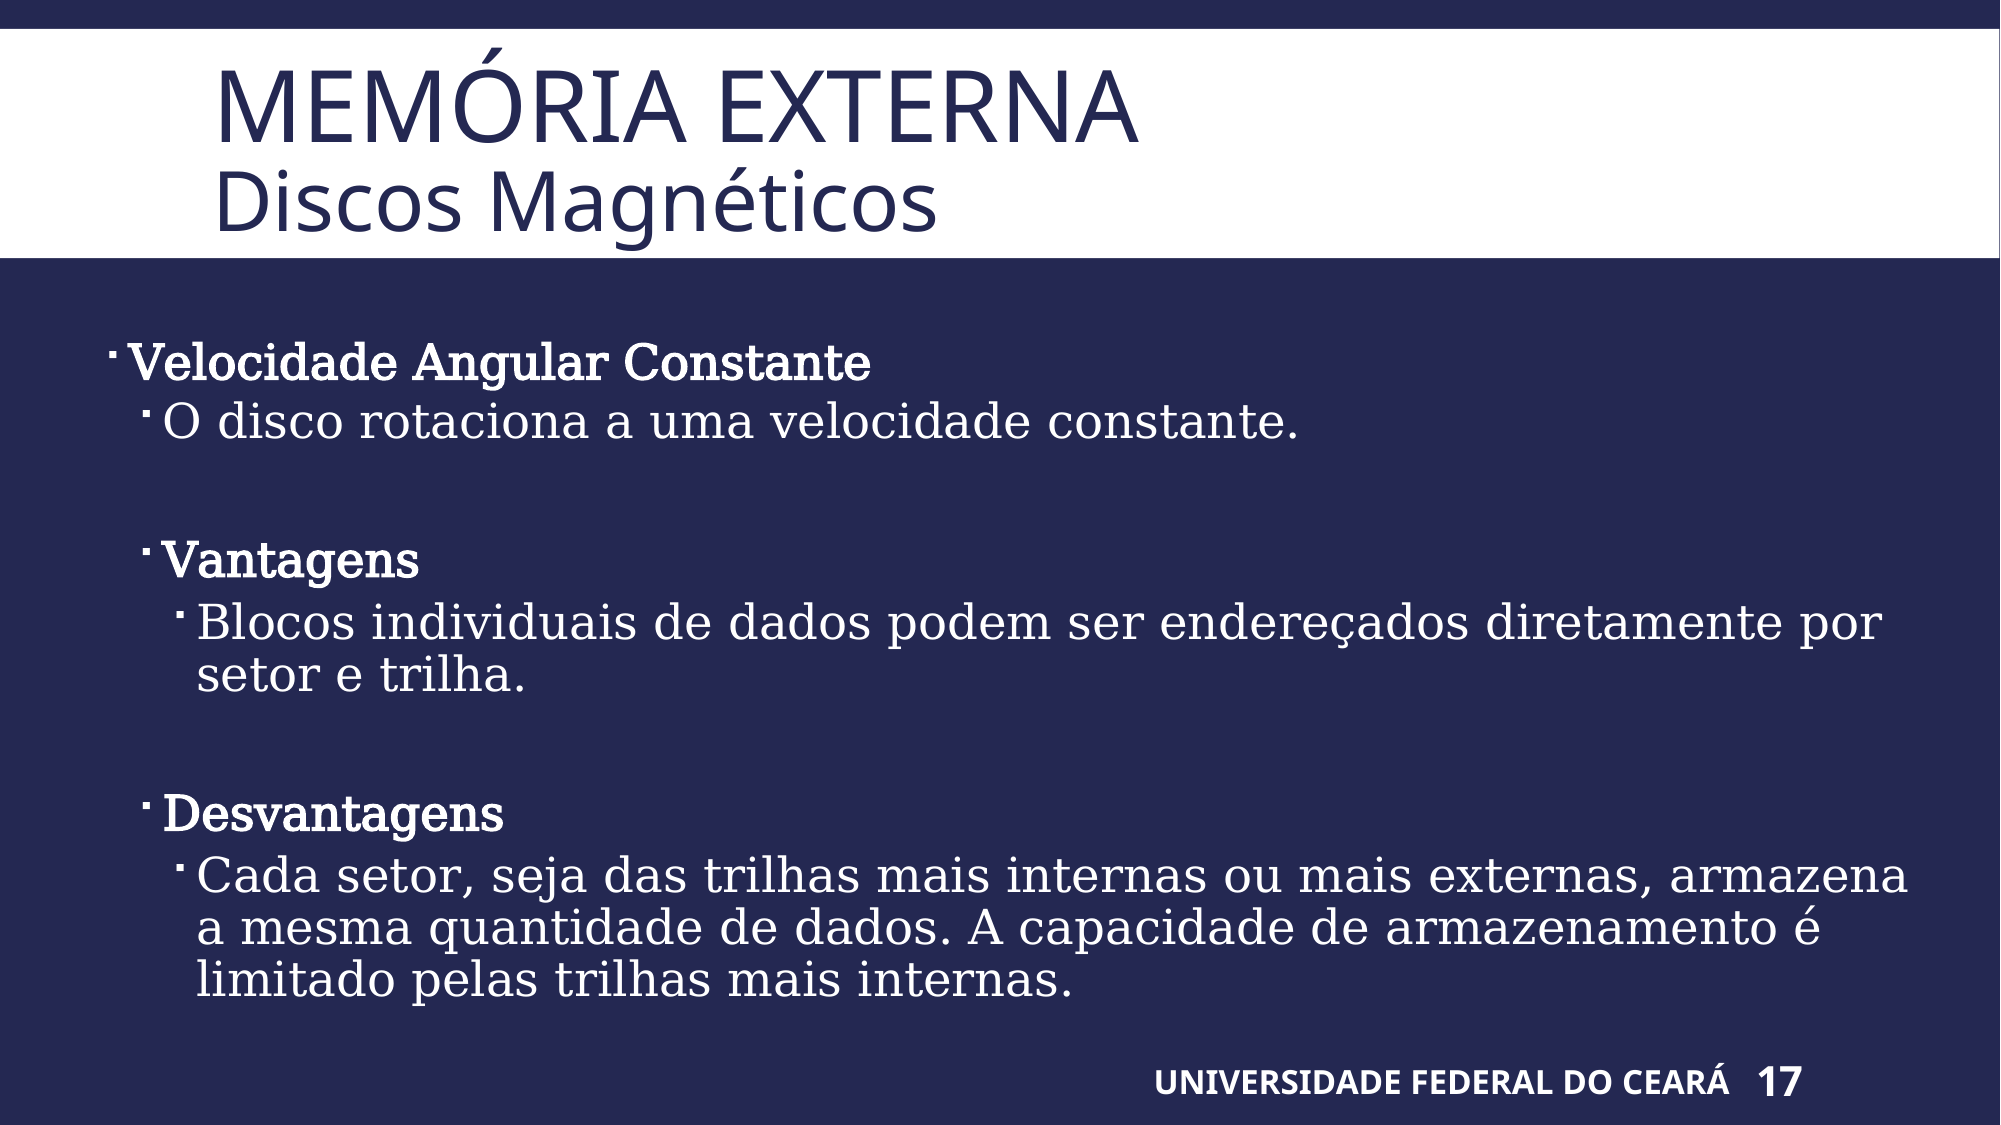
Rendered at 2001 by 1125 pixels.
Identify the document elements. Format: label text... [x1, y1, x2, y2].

list Velocidade Angular Constante O disco rotaciona a uma velocidade constante. Vantagens Blocos individuais de dados podem ser endereçados diretamente por setor e trilha. Desvantagens Cada setor, seja das trilhas mais internas ou mais externas, armazena a mesma quantidade de dados. A capacidade de armazenamento é limitado pelas trilhas mais internas. [86, 329, 1948, 1019]
footer UNIVERSIDADE FEDERAL DO CEARÁ [918, 1053, 1746, 1114]
title Memória Externa Discos Magnéticos [197, 46, 1803, 263]
slide_number 17 [1748, 1053, 1904, 1114]
